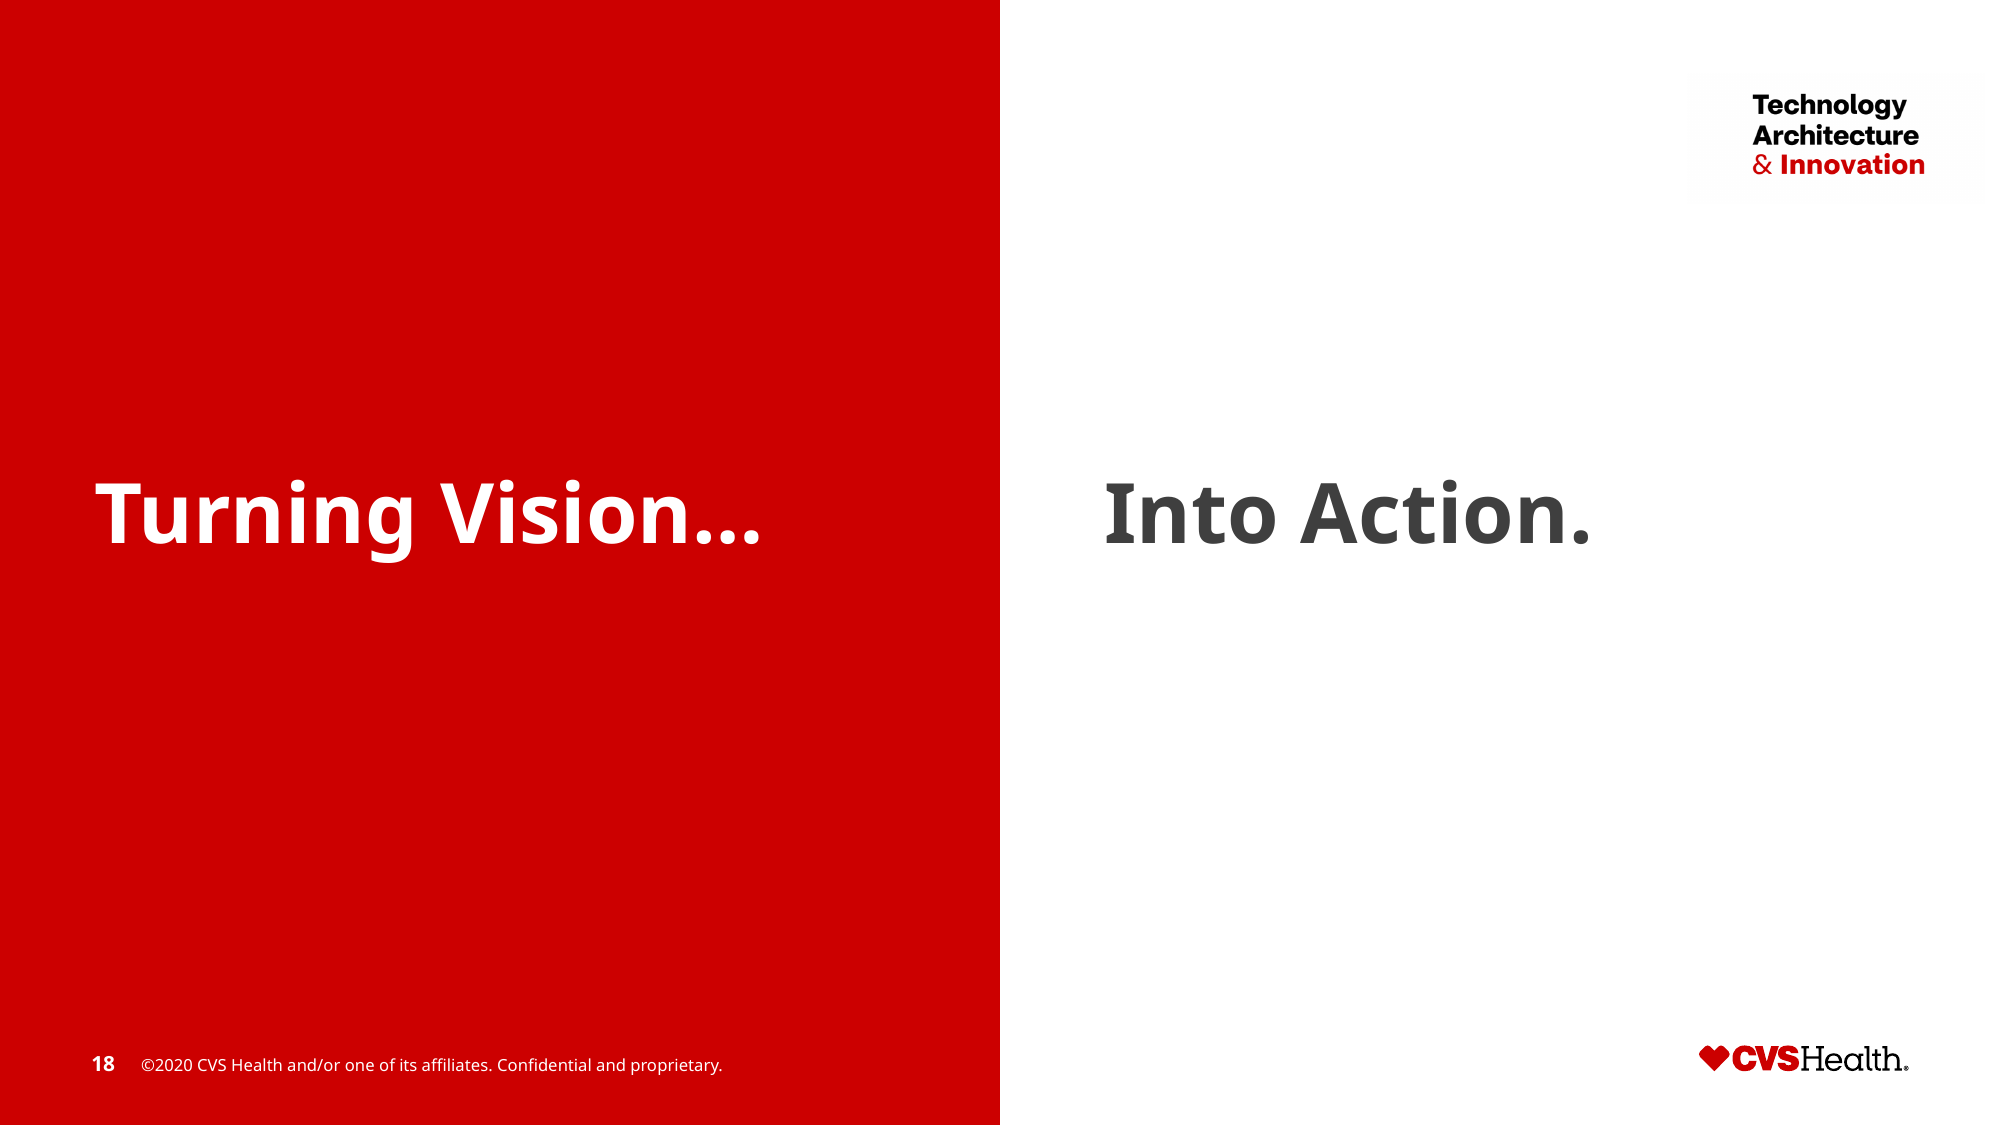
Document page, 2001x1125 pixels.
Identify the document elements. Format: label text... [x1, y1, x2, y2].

picture [1687, 73, 1985, 204]
title Into Action. [1104, 471, 1906, 589]
